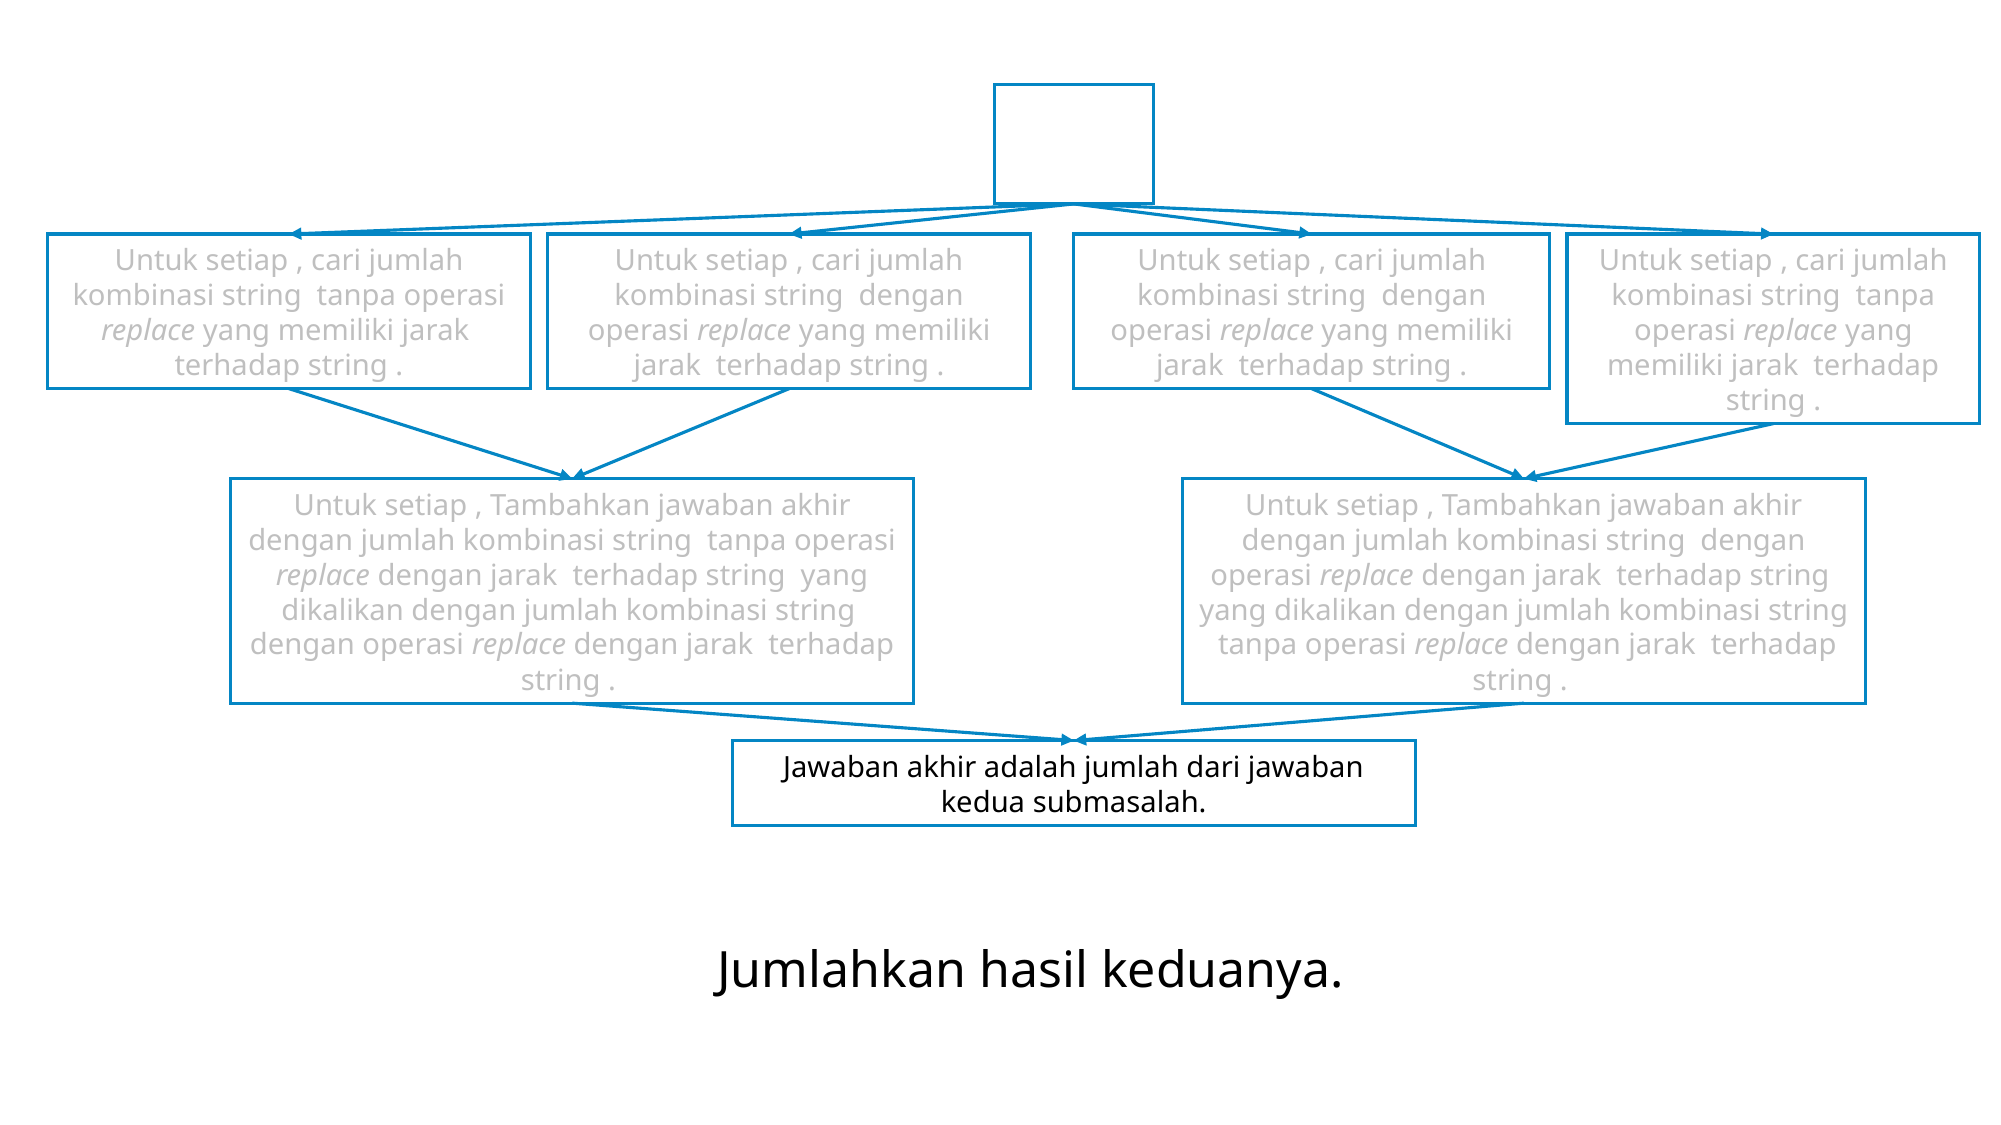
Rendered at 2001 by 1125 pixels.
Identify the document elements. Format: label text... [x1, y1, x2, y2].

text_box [1073, 705, 1524, 741]
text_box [288, 425, 572, 479]
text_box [572, 425, 790, 479]
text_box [1523, 425, 1774, 479]
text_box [789, 205, 1073, 235]
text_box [1073, 205, 1774, 235]
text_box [572, 705, 1073, 741]
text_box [288, 205, 789, 235]
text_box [1311, 425, 1523, 479]
text_box Jumlahkan hasil keduanya. [165, 930, 1896, 1006]
text_box Jawaban akhir adalah jumlah dari jawaban kedua submasalah. [731, 741, 1416, 826]
